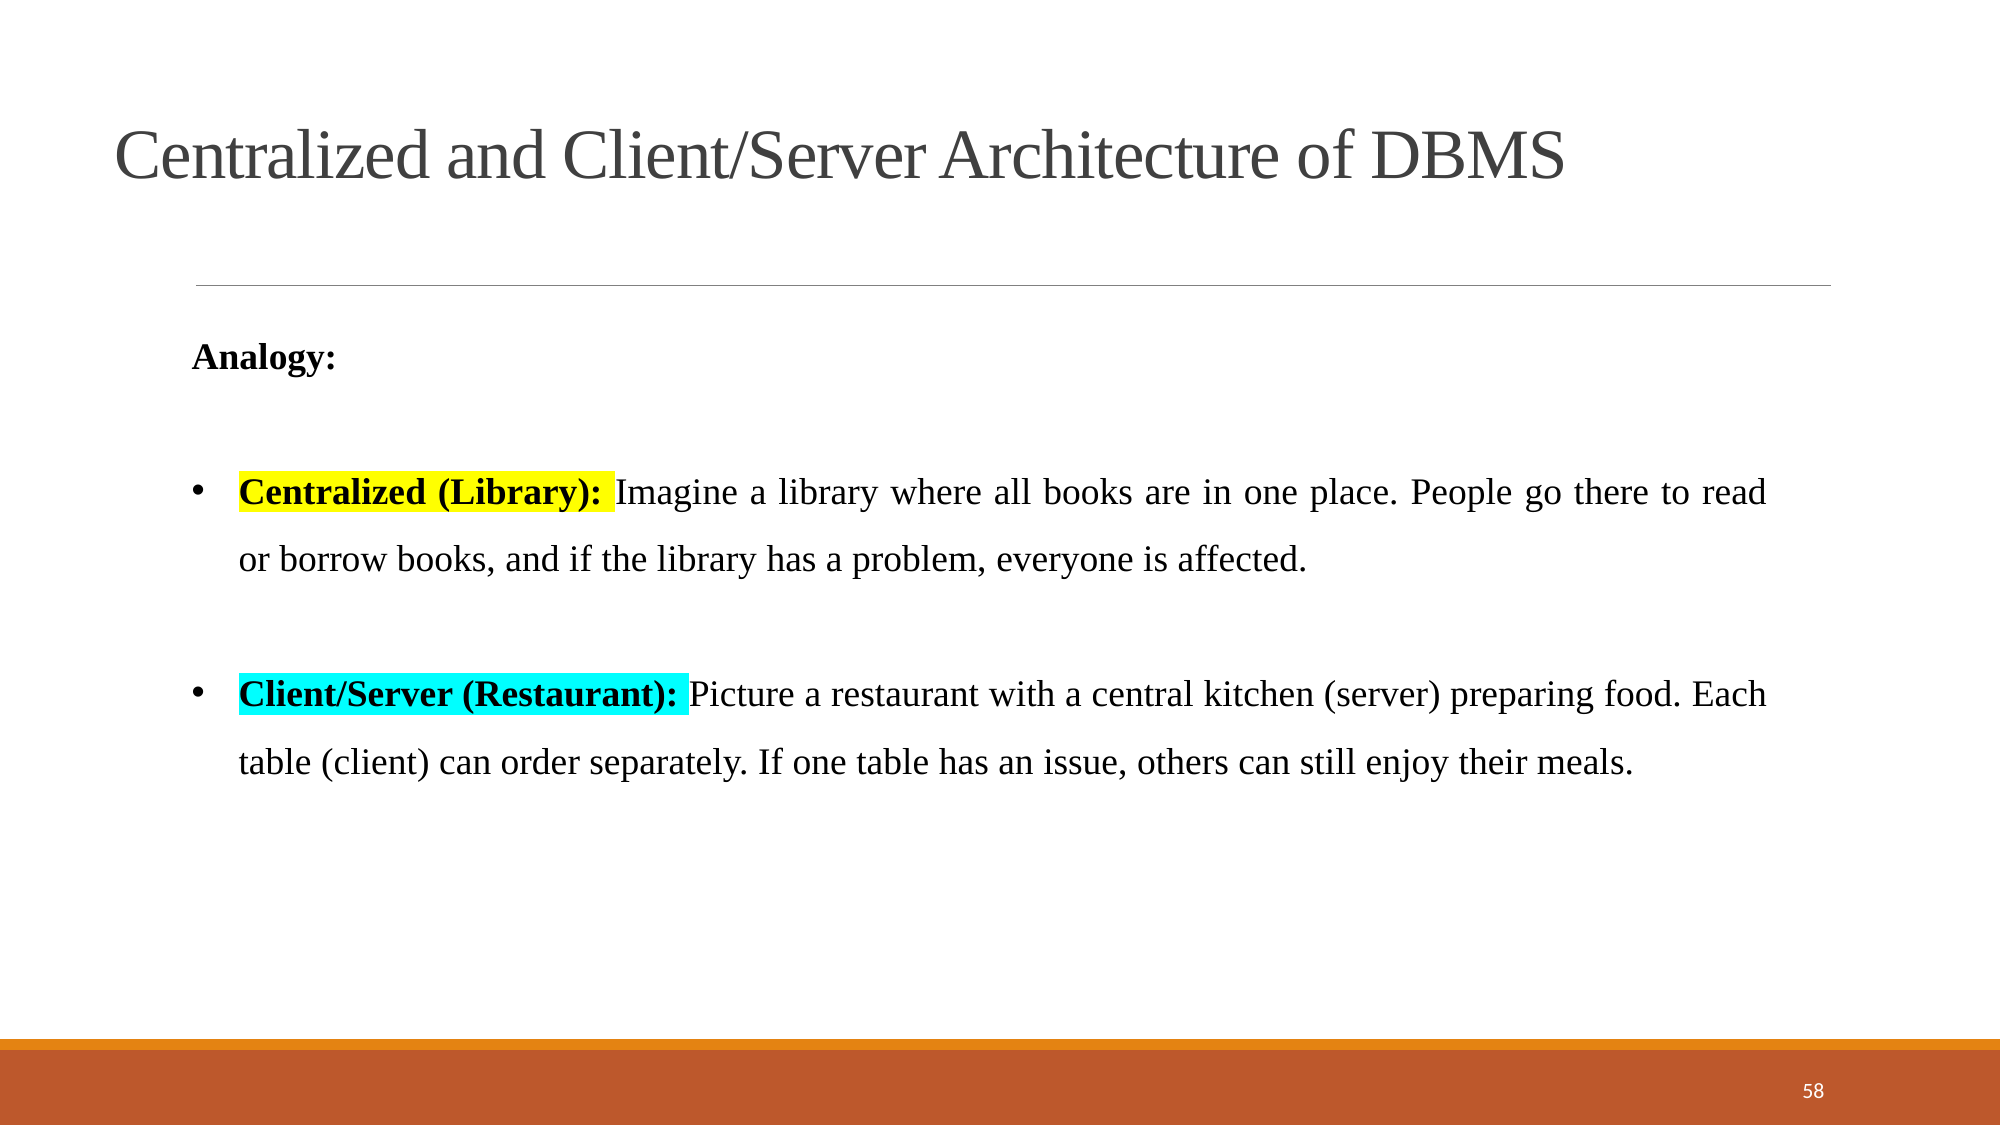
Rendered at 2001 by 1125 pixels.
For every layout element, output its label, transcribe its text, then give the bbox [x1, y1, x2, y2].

text_box Analogy: Centralized (Library): Imagine a library where all books are in one place. People go there to read or borrow books, and if the library has a problem, everyone is affected. Client/Server (Restaurant): Picture a restaurant with a central kitchen (server) preparing food. Each table (client) can order separately. If one table has an issue, others can still enjoy their meals. [176, 301, 1784, 790]
slide_number 58 [1624, 1059, 1840, 1120]
text_box Centralized and Client/Server Architecture of DBMS [99, 59, 1946, 201]
